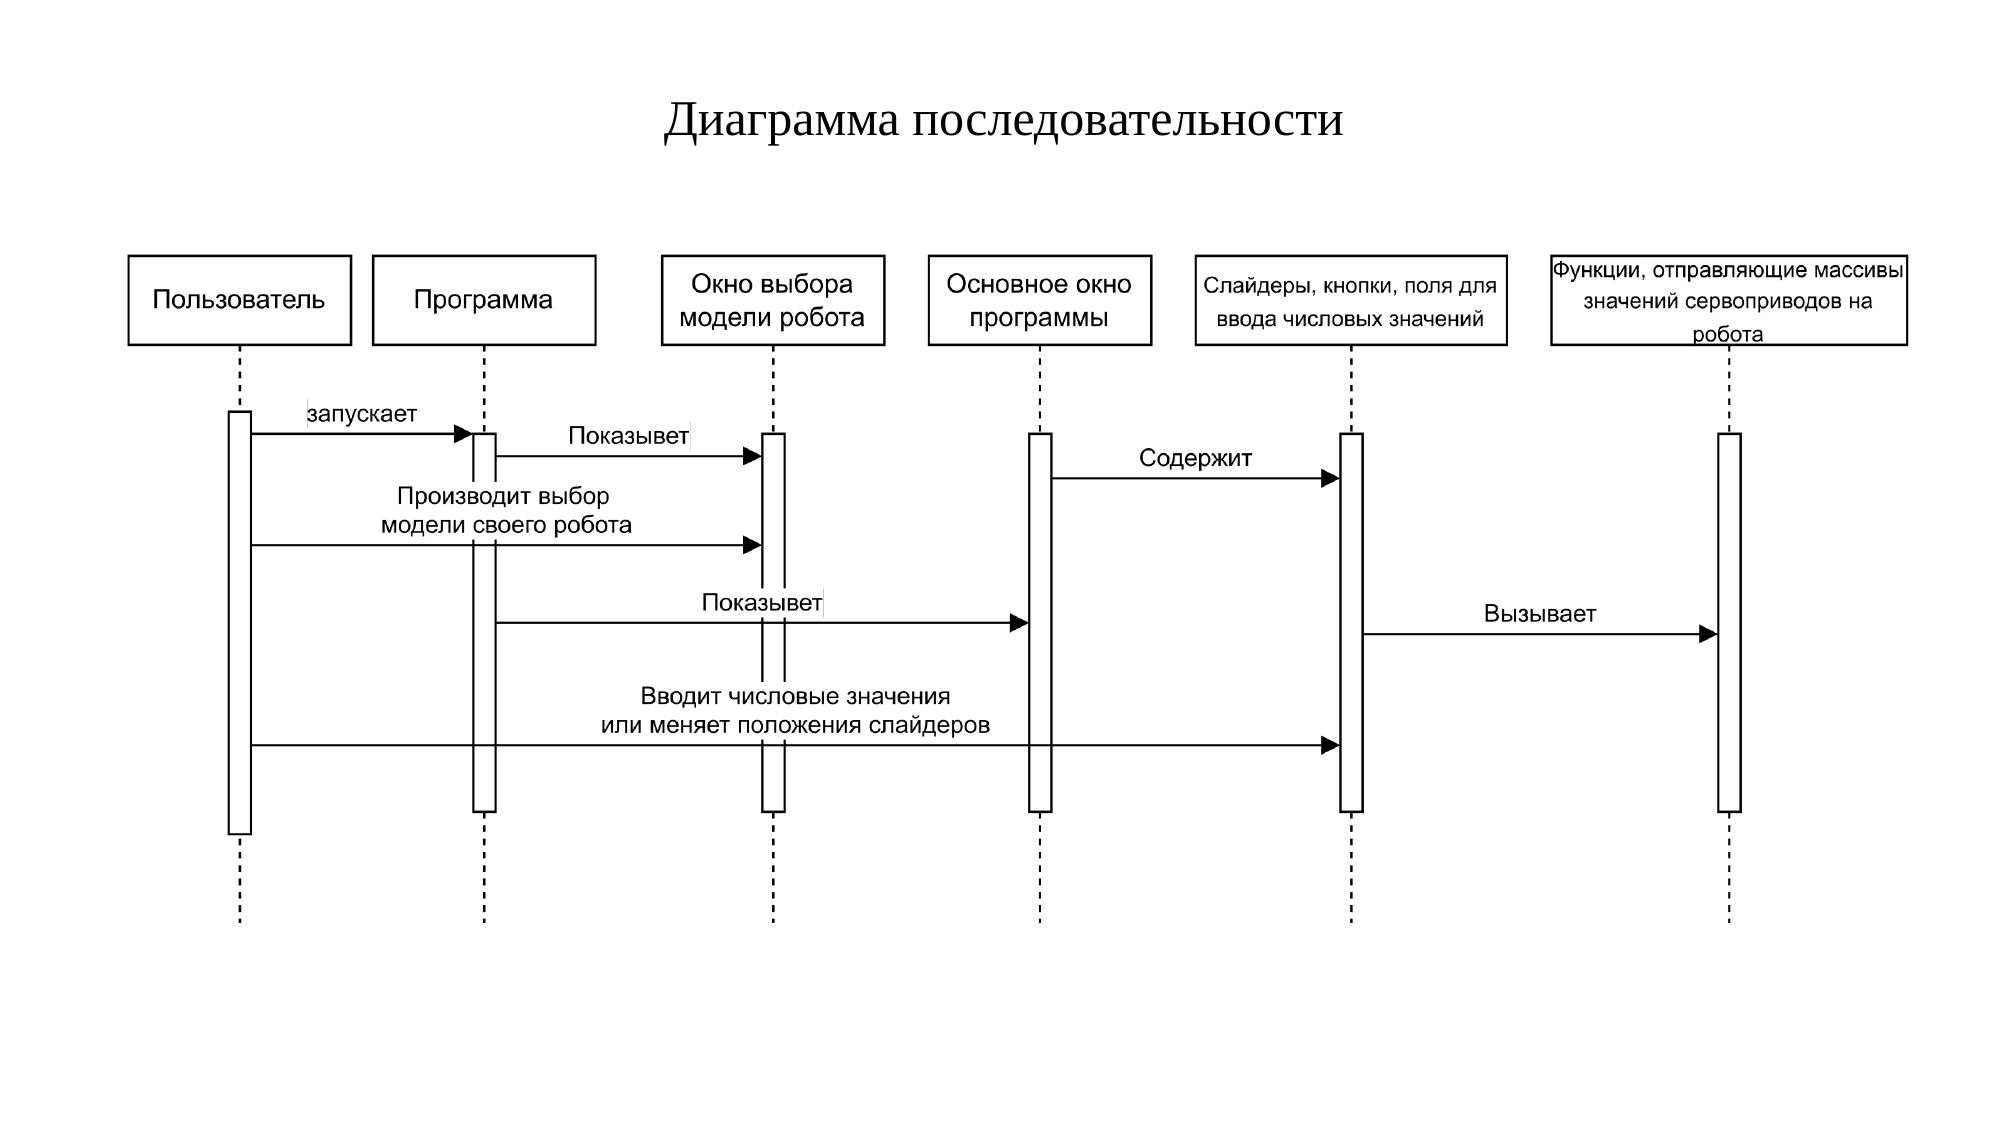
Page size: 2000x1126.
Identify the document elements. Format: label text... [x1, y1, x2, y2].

picture [125, 250, 1910, 933]
text_box Диаграмма последовательности [649, 78, 1360, 153]
